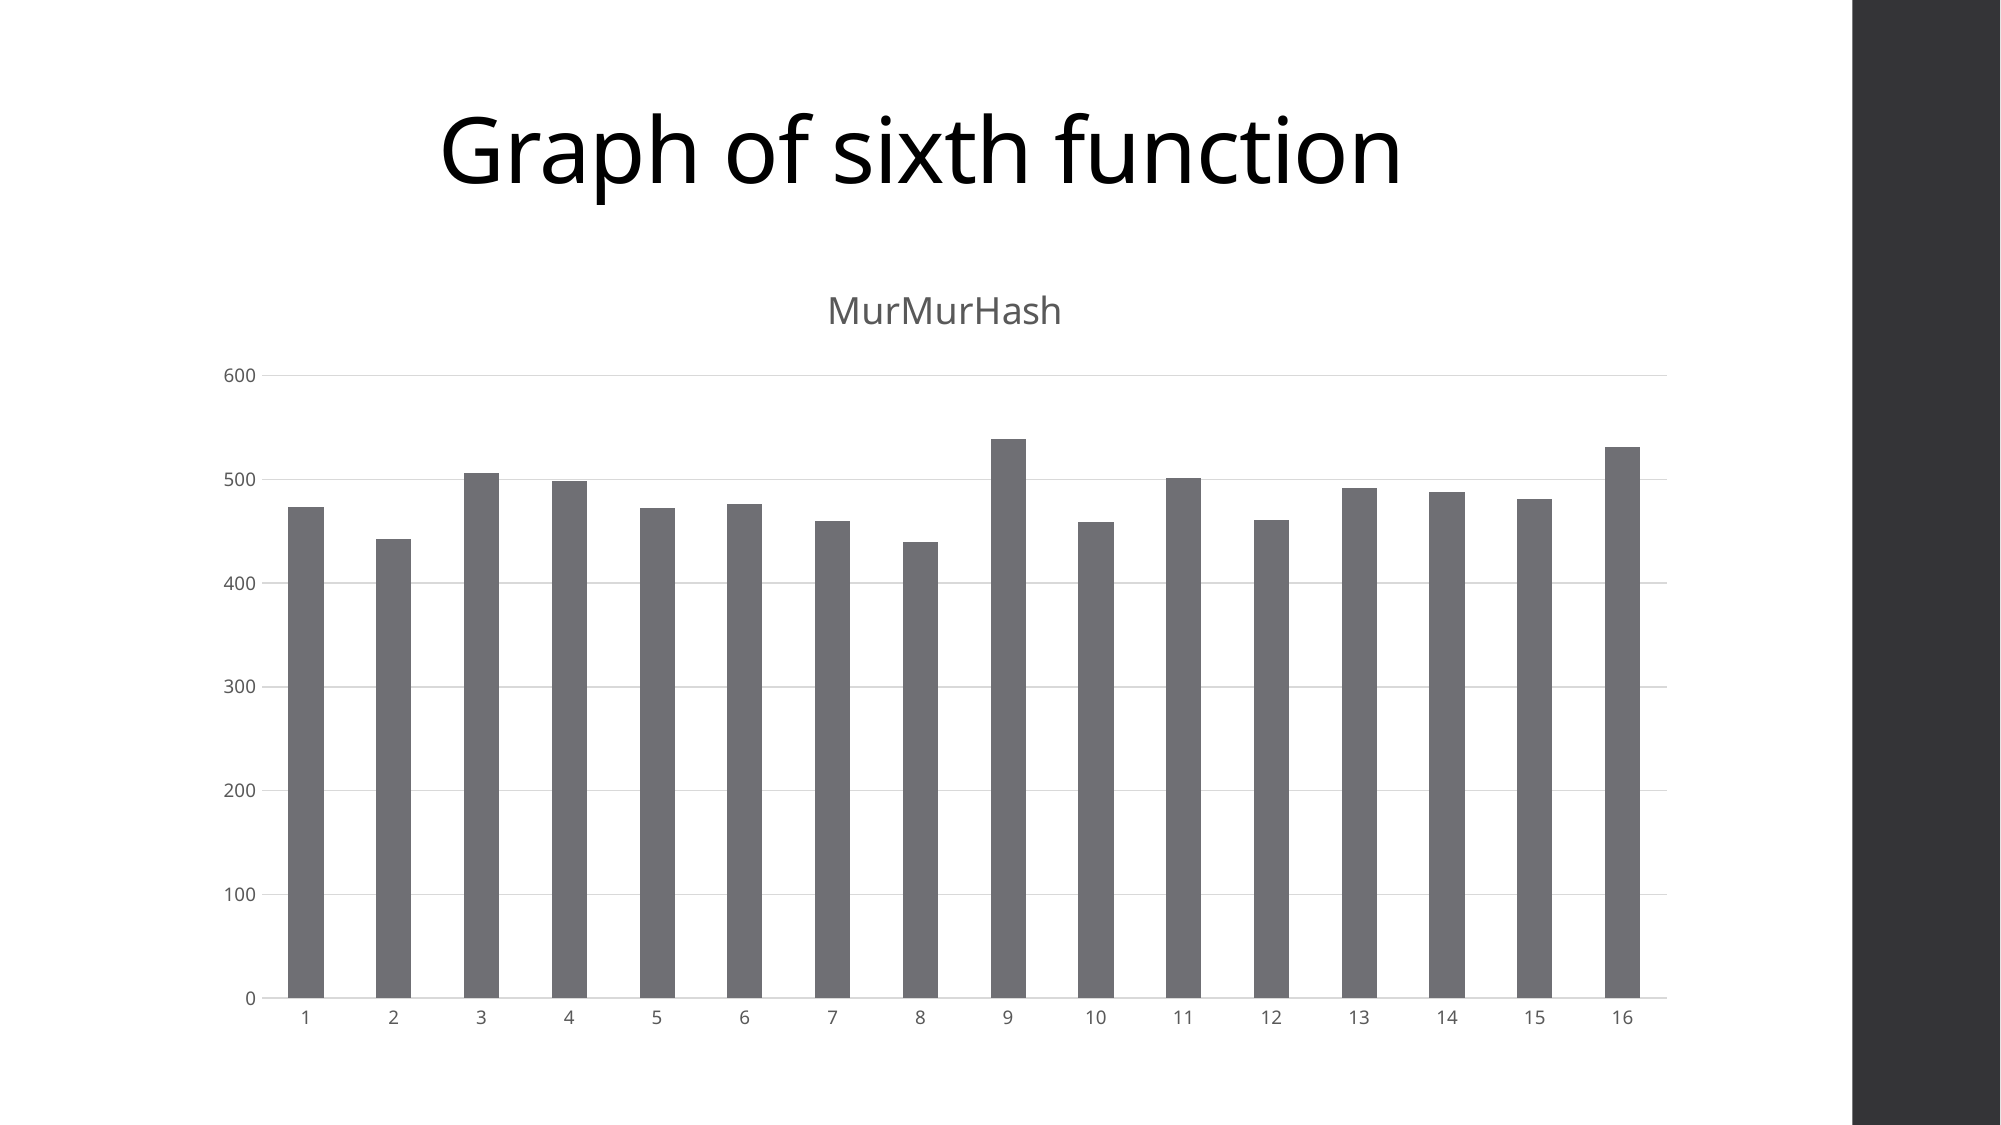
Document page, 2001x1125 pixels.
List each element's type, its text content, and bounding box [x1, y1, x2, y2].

title Graph of sixth function [423, 63, 1629, 211]
chart [193, 248, 1697, 1047]
